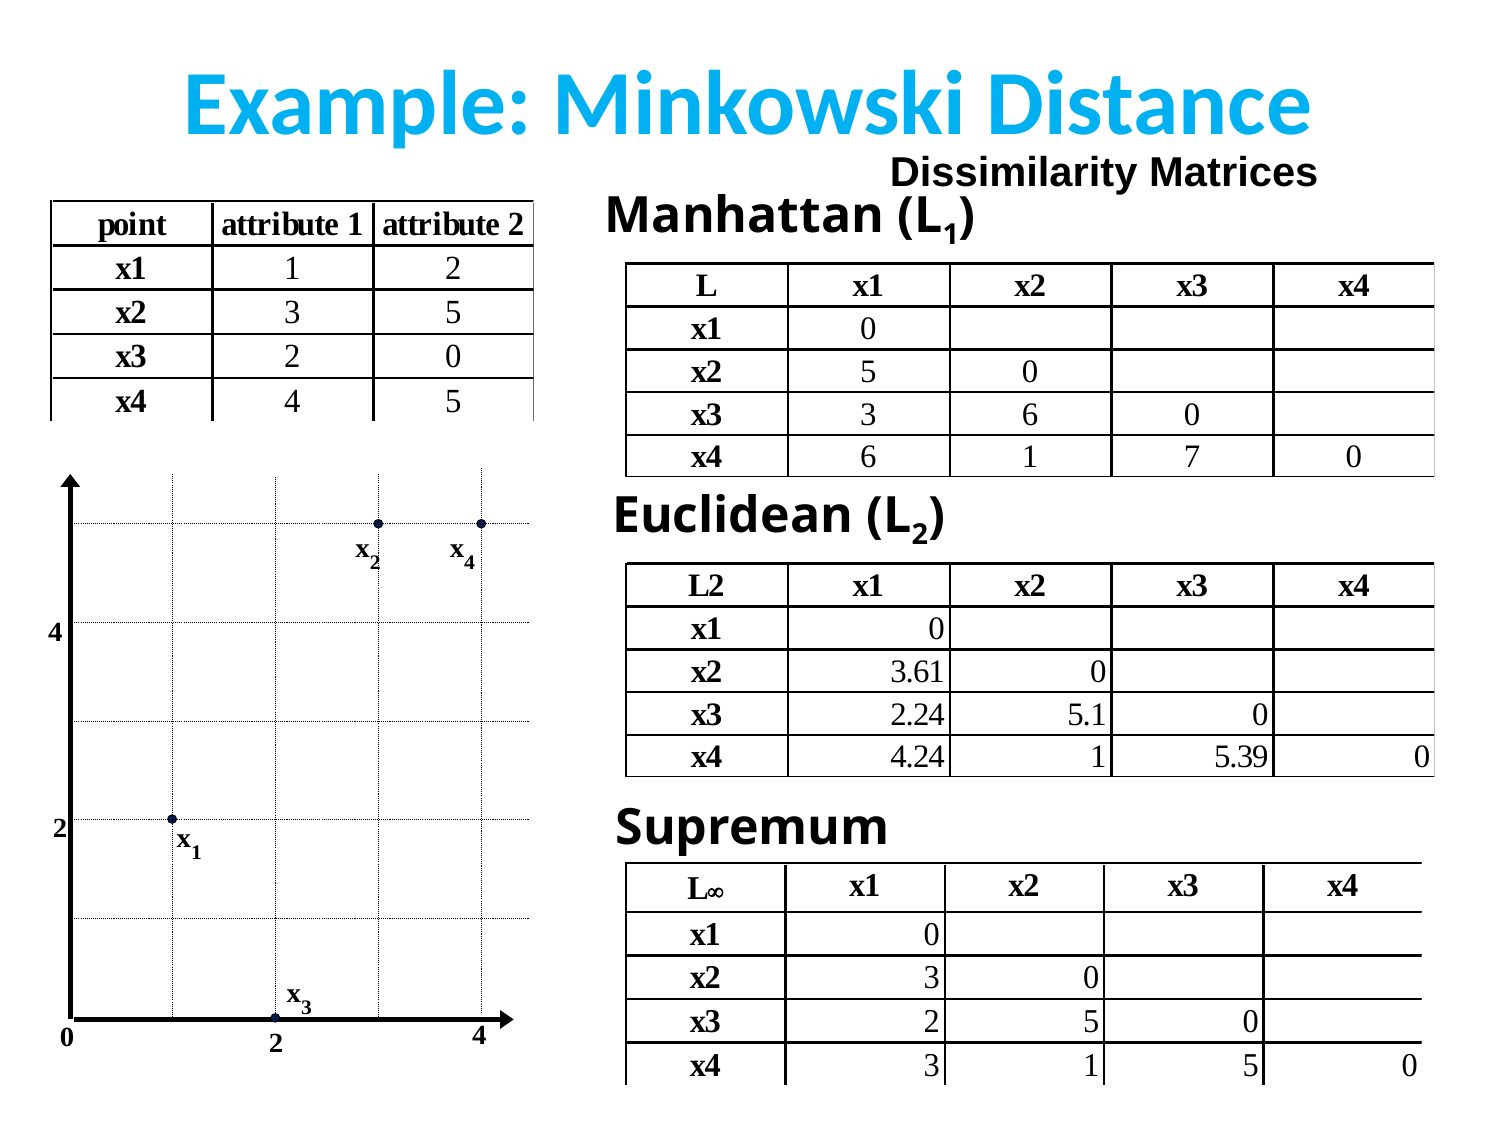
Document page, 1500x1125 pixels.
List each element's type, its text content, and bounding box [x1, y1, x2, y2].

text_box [624, 262, 1437, 480]
title Example: Minkowski Distance [73, 4, 1424, 192]
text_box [49, 199, 537, 424]
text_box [624, 861, 1425, 1088]
text_box Supremum [600, 787, 918, 863]
text_box Manhattan (L1) [589, 174, 1013, 258]
text_box Euclidean (L2) [597, 474, 961, 558]
text_box Dissimilarity Matrices [875, 137, 1350, 203]
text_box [624, 562, 1437, 780]
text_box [43, 462, 537, 1063]
